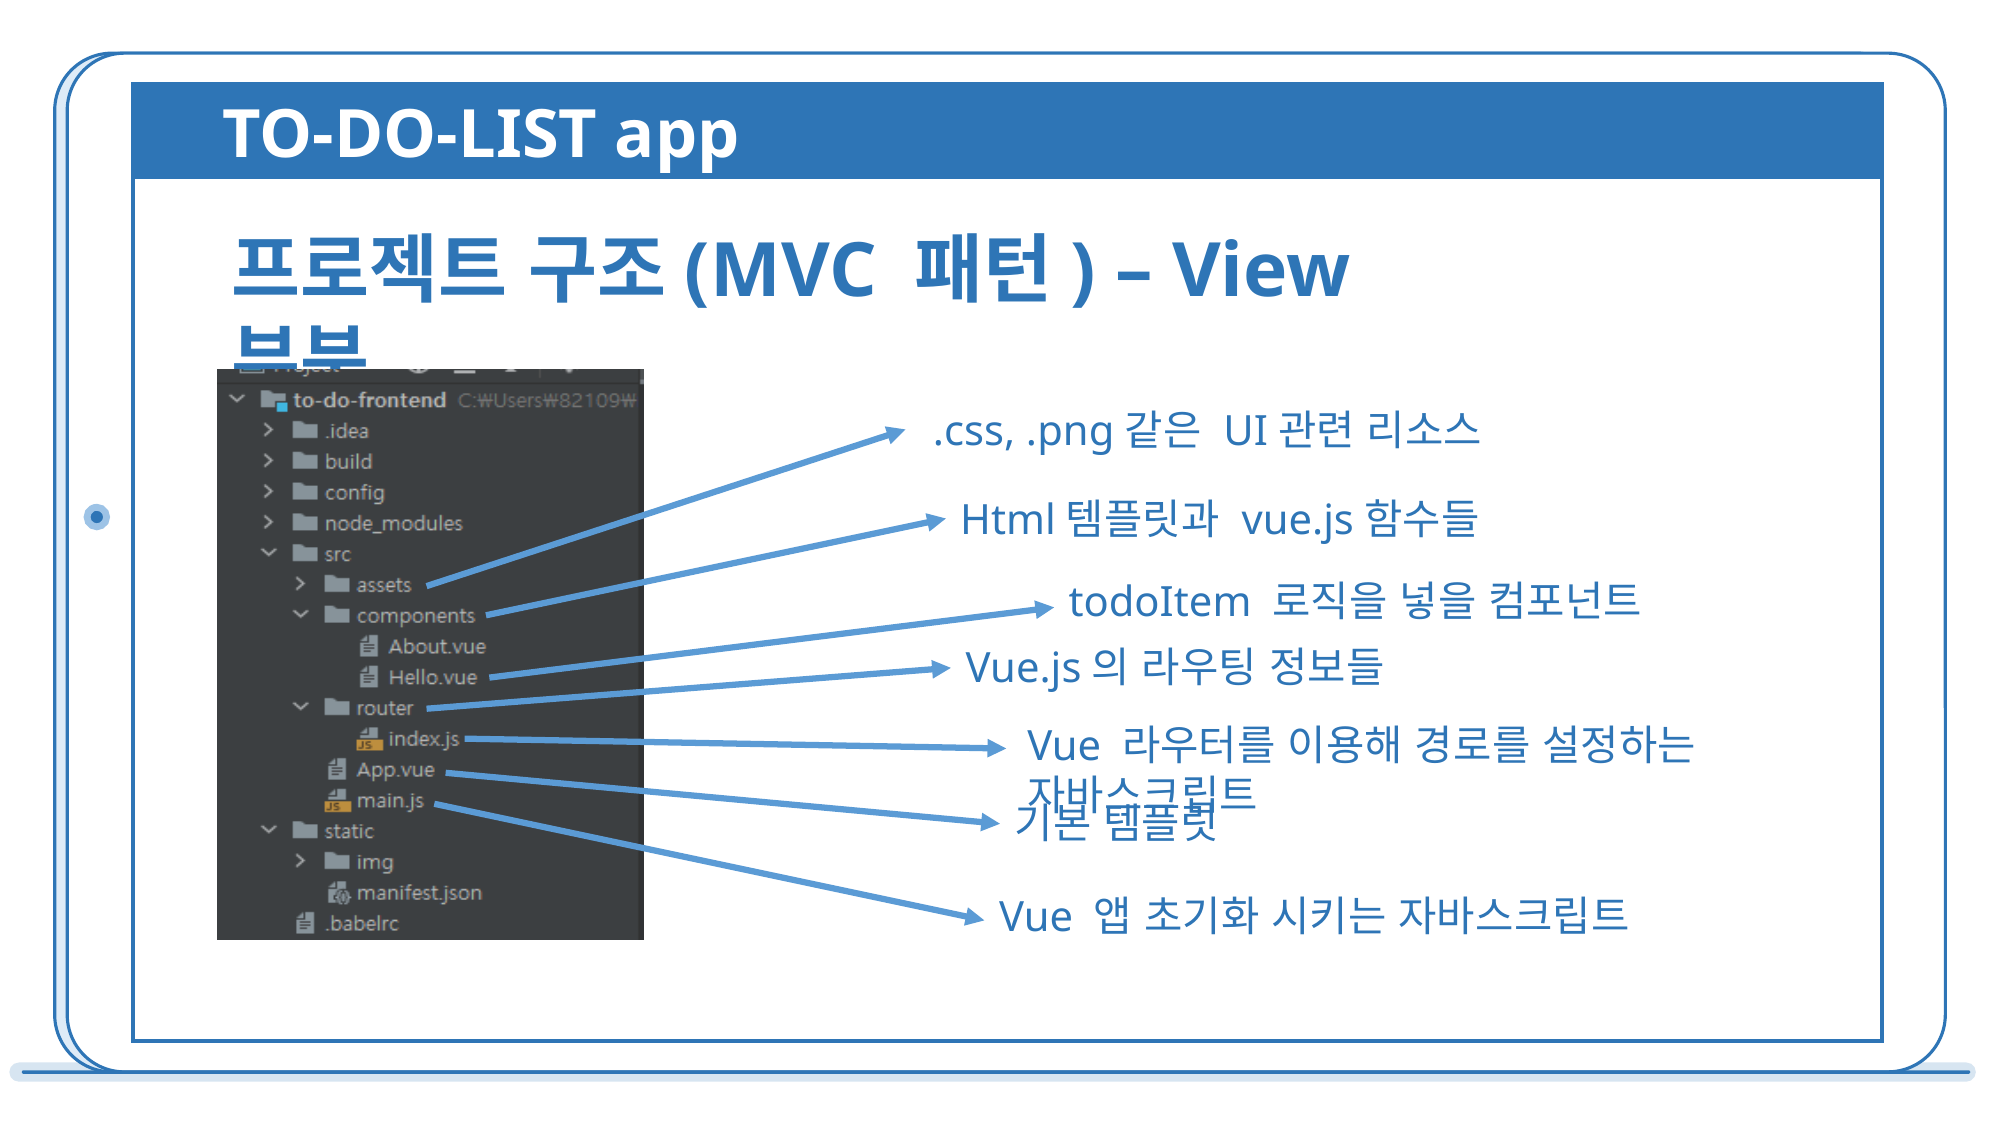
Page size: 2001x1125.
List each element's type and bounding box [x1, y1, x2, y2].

picture [217, 369, 644, 940]
text_box [445, 772, 1000, 824]
text_box [485, 518, 946, 616]
text_box [426, 667, 951, 709]
text_box [464, 738, 1007, 749]
text_box [426, 429, 906, 587]
text_box [434, 803, 985, 921]
text_box [489, 607, 1055, 678]
text_box [9, 53, 1976, 1082]
